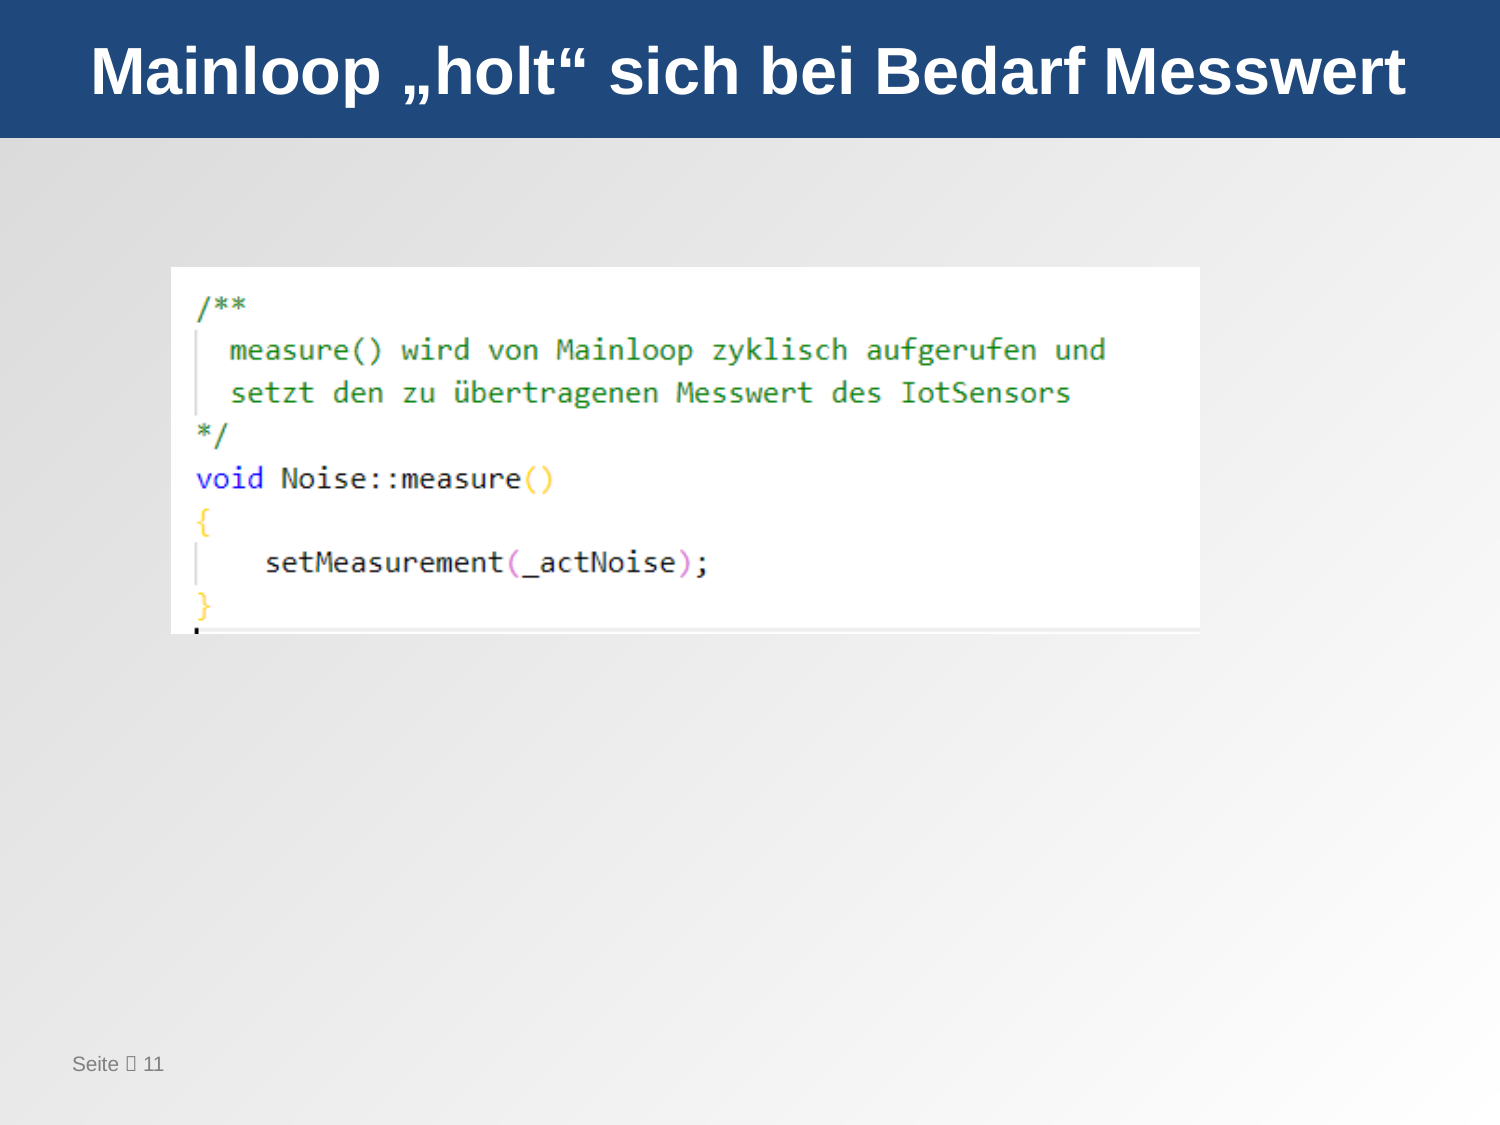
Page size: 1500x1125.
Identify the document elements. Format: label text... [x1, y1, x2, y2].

title Mainloop „holt“ sich bei Bedarf Messwert [75, 20, 1425, 208]
picture [170, 266, 1200, 634]
